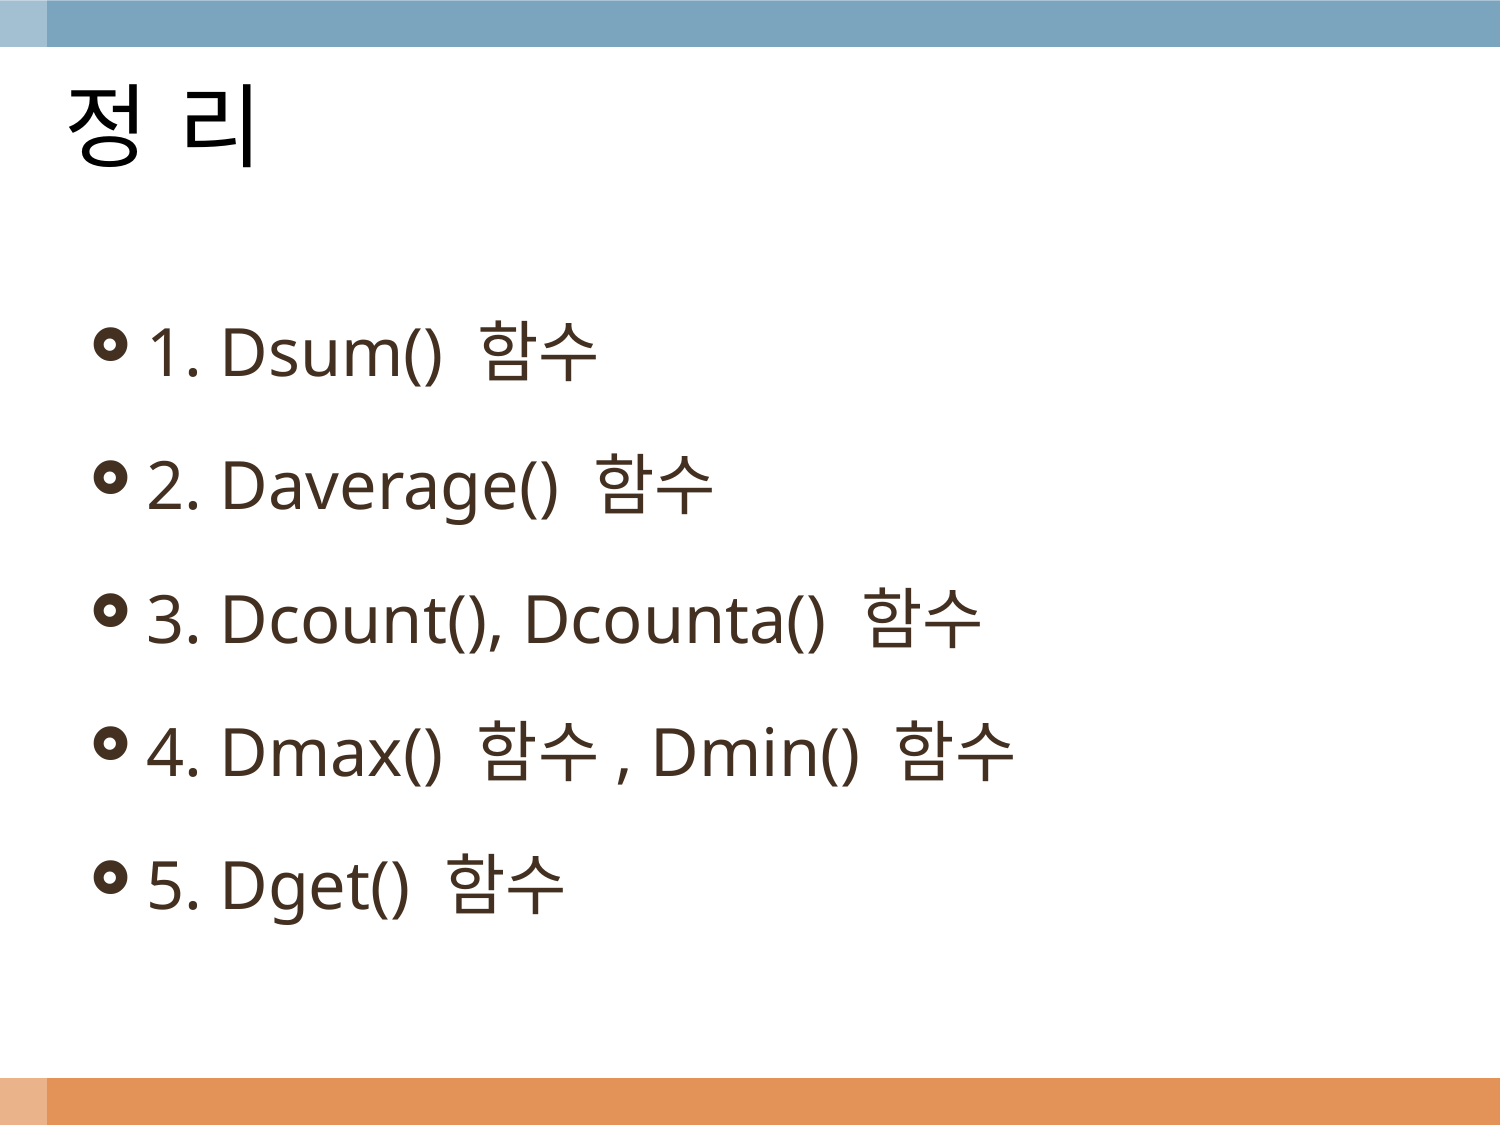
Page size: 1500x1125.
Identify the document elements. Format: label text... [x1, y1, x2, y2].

title 정 리 [49, 46, 1454, 202]
list 1. Dsum() 함수 2. Daverage() 함수 3. Dcount(), Dcounta() 함수 4. Dmax() 함수, Dmin() 함수 5. Dget() 함수 [75, 262, 1425, 1005]
